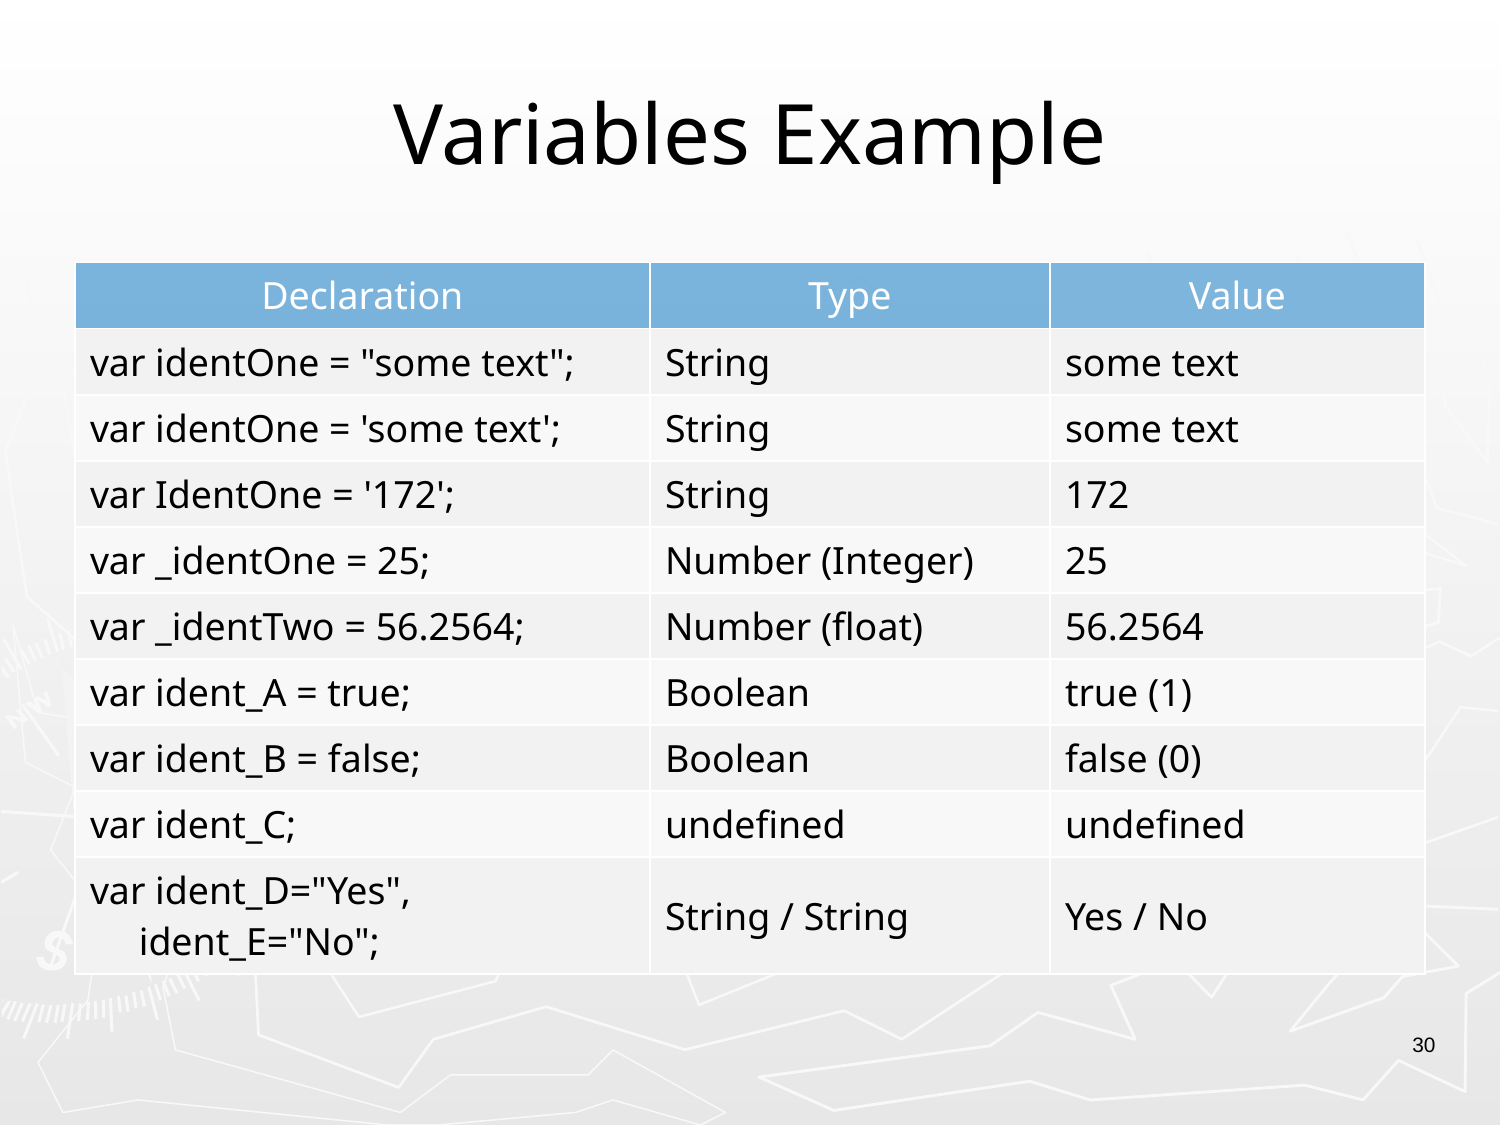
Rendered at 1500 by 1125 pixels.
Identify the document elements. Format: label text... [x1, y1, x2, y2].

table_cell var _identOne = 25; [76, 528, 649, 592]
table_cell Number (Integer) [651, 528, 1049, 592]
table_header Declaration [76, 263, 649, 328]
table_cell var identOne = "some text"; [76, 329, 649, 394]
table_cell 56.2564 [1051, 594, 1424, 658]
table_cell var ident_D="Yes", ident_E="No"; [76, 858, 649, 973]
table_cell Boolean [651, 660, 1049, 724]
table_cell some text [1051, 329, 1424, 394]
table_cell var _identTwo = 56.2564; [76, 594, 649, 658]
table_cell Yes / No [1051, 858, 1424, 973]
table_cell var identOne = 'some text'; [76, 396, 649, 460]
table_cell 25 [1051, 528, 1424, 592]
table_cell some text [1051, 396, 1424, 460]
table_cell String [651, 462, 1049, 526]
table_cell var IdentOne = '172'; [76, 462, 649, 526]
table_cell 172 [1051, 462, 1424, 526]
table_cell var ident_C; [76, 792, 649, 856]
title Variables Example [49, 37, 1451, 225]
table_cell String / String [651, 858, 1049, 973]
slide_number 30 [1074, 1024, 1451, 1103]
table_cell String [651, 329, 1049, 394]
table_cell undefined [651, 792, 1049, 856]
table_cell Number (float) [651, 594, 1049, 658]
table_cell String [651, 396, 1049, 460]
table_cell var ident_B = false; [76, 726, 649, 790]
table_header Type [651, 263, 1049, 328]
table_cell true (1) [1051, 660, 1424, 724]
table_cell Boolean [651, 726, 1049, 790]
table_cell undefined [1051, 792, 1424, 856]
table_cell var ident_A = true; [76, 660, 649, 724]
table_header Value [1051, 263, 1424, 328]
table_cell false (0) [1051, 726, 1424, 790]
